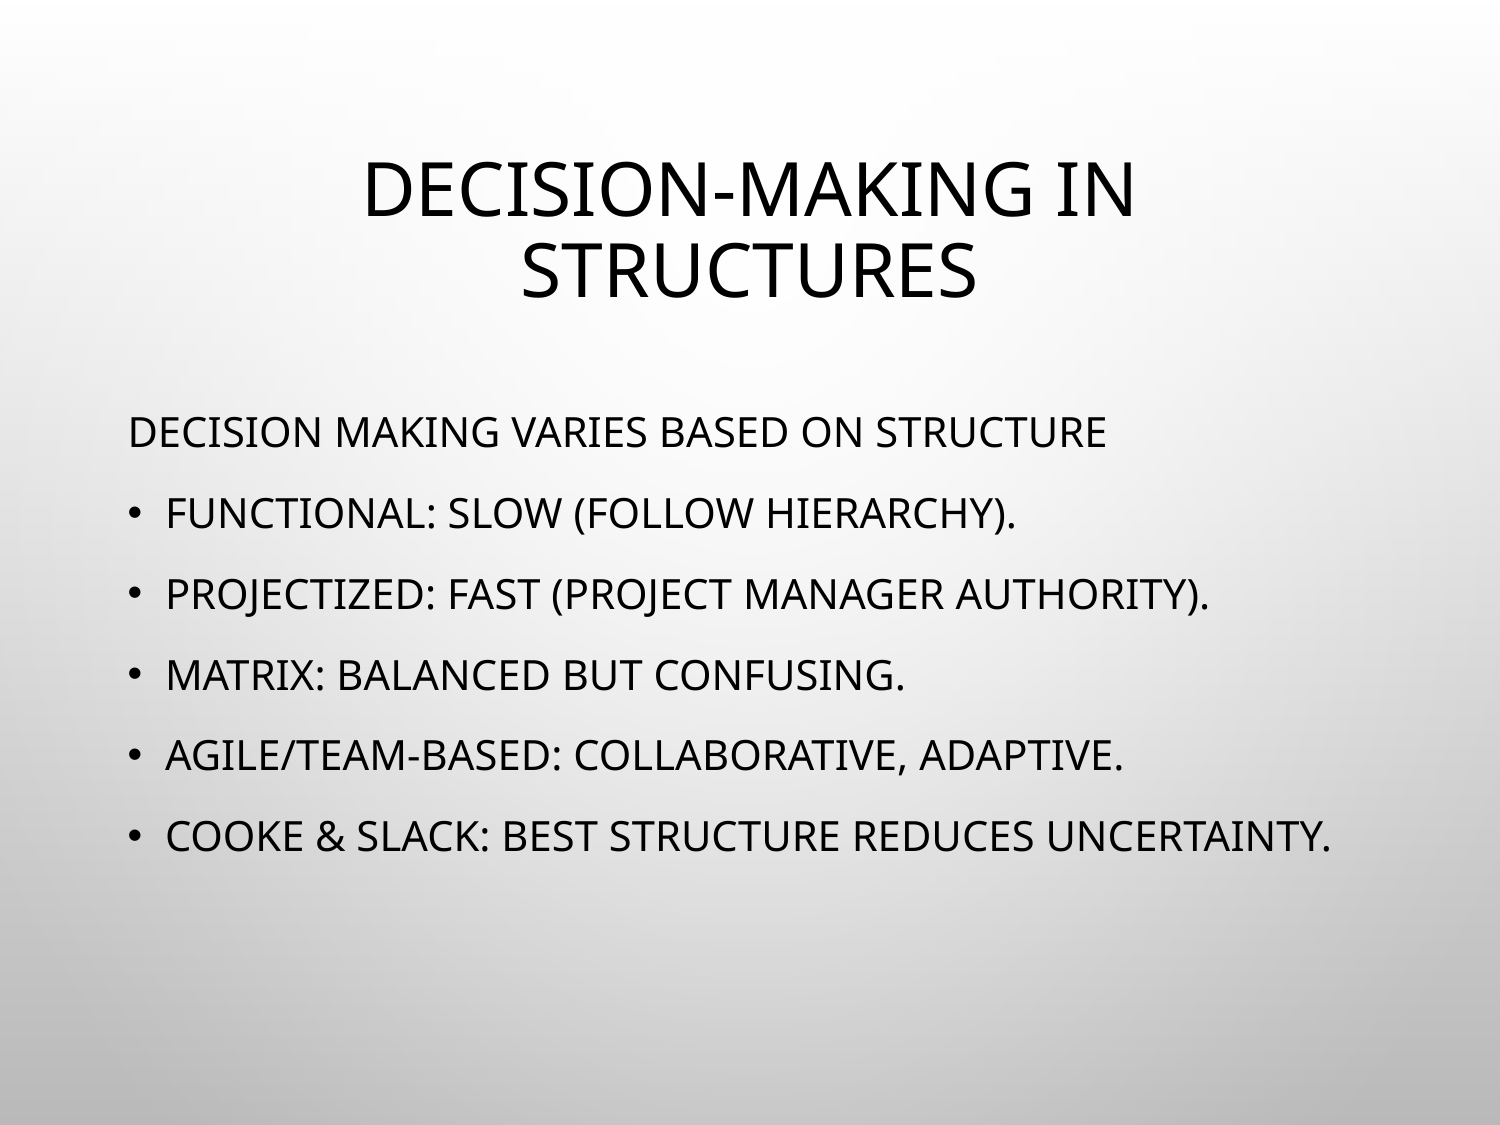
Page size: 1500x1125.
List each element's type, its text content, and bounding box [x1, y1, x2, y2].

title Decision-Making in Structures [112, 101, 1388, 364]
picture [0, 0, 1500, 1125]
list Decision making varies based on structure Functional: Slow (follow hierarchy). Projectized: Fast (Project manager authority). Matrix: Balanced but confusing. Agile/Team-based: Collaborative, adaptive. Cooke & Slack: Best structure reduces uncertainty. [112, 388, 1388, 950]
